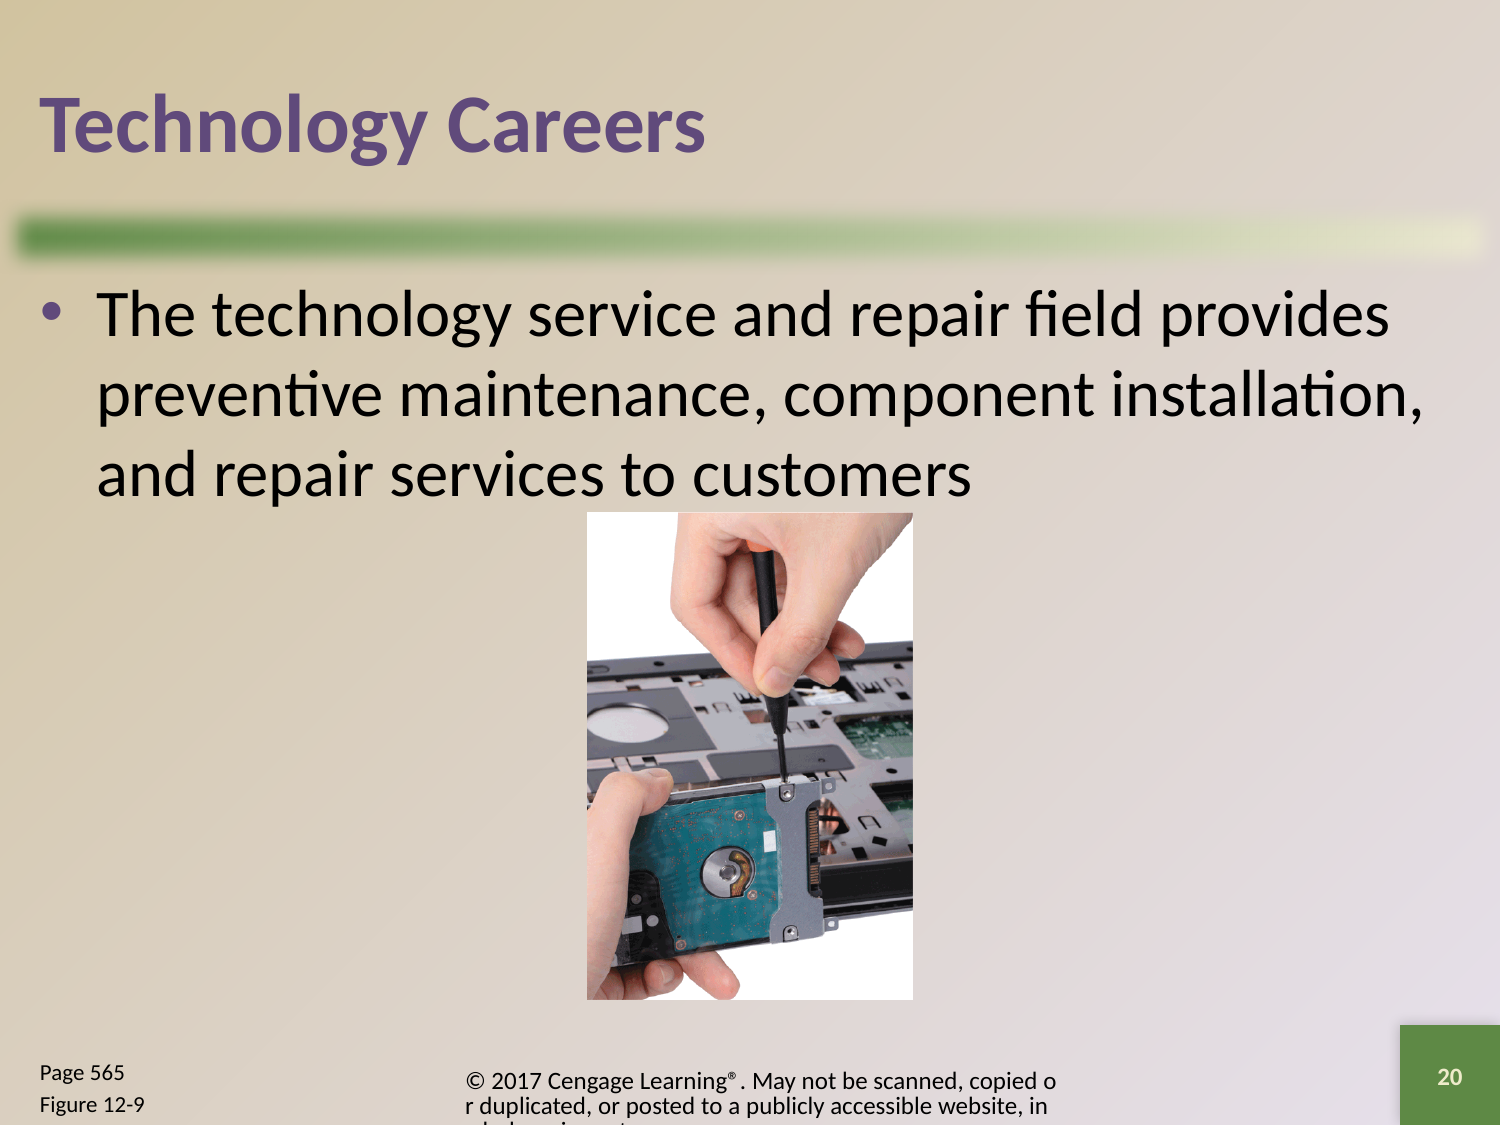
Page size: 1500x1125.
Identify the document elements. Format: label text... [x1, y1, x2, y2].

title Technology Careers [24, 24, 1475, 213]
slide_number 20 [1400, 1025, 1500, 1125]
picture [586, 512, 913, 1001]
list Page 565 Figure 12-9 [24, 1050, 300, 1125]
list The technology service and repair field provides preventive maintenance, component installation, and repair services to customers [24, 262, 1475, 1025]
footer © 2017 Cengage Learning®. May not be scanned, copied or duplicated, or posted to a publicly accessible website, in whole or in part. [450, 1042, 1075, 1118]
